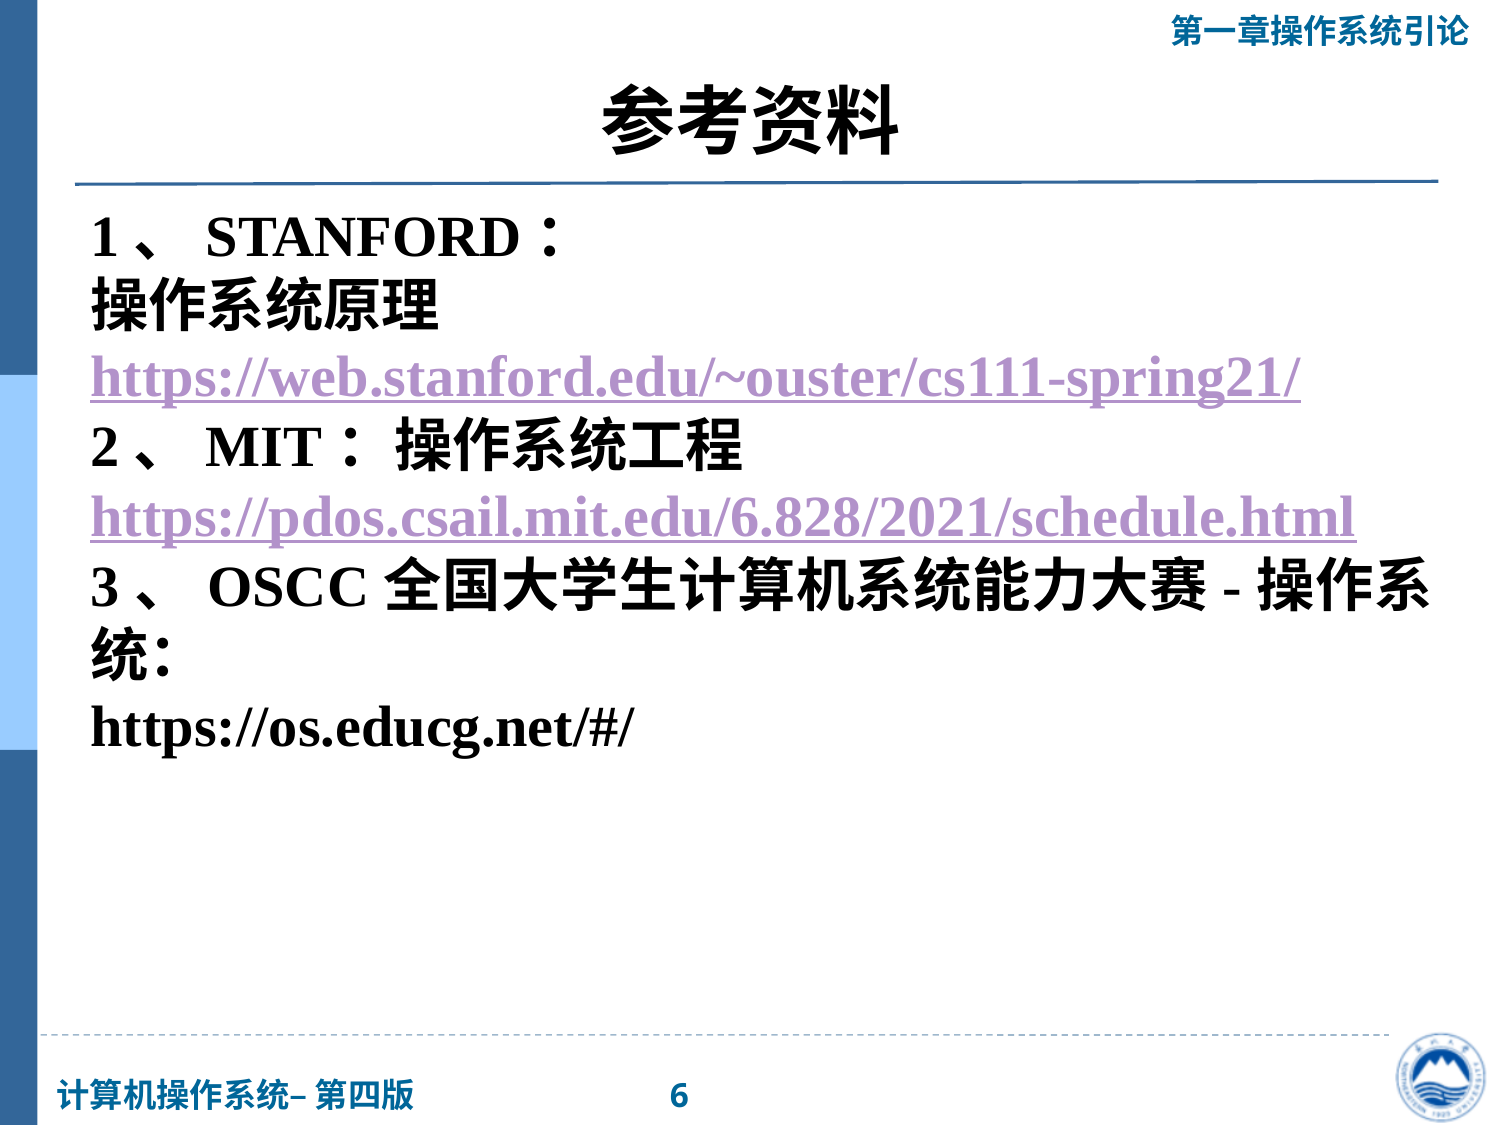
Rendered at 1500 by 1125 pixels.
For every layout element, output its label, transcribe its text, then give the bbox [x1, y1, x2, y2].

text_box 1、STANFORD： 操作系统原理 https://web.stanford.edu/~ouster/cs111-spring21/ 2、MIT：操作系统工程 https://pdos.csail.mit.edu/6.828/2021/schedule.html 3、OSCC全国大学生计算机系统能力大赛-操作系统： https://os.educg.net/#/ [75, 190, 1448, 836]
picture [1389, 1029, 1488, 1123]
title 参考资料 [75, 61, 1425, 171]
